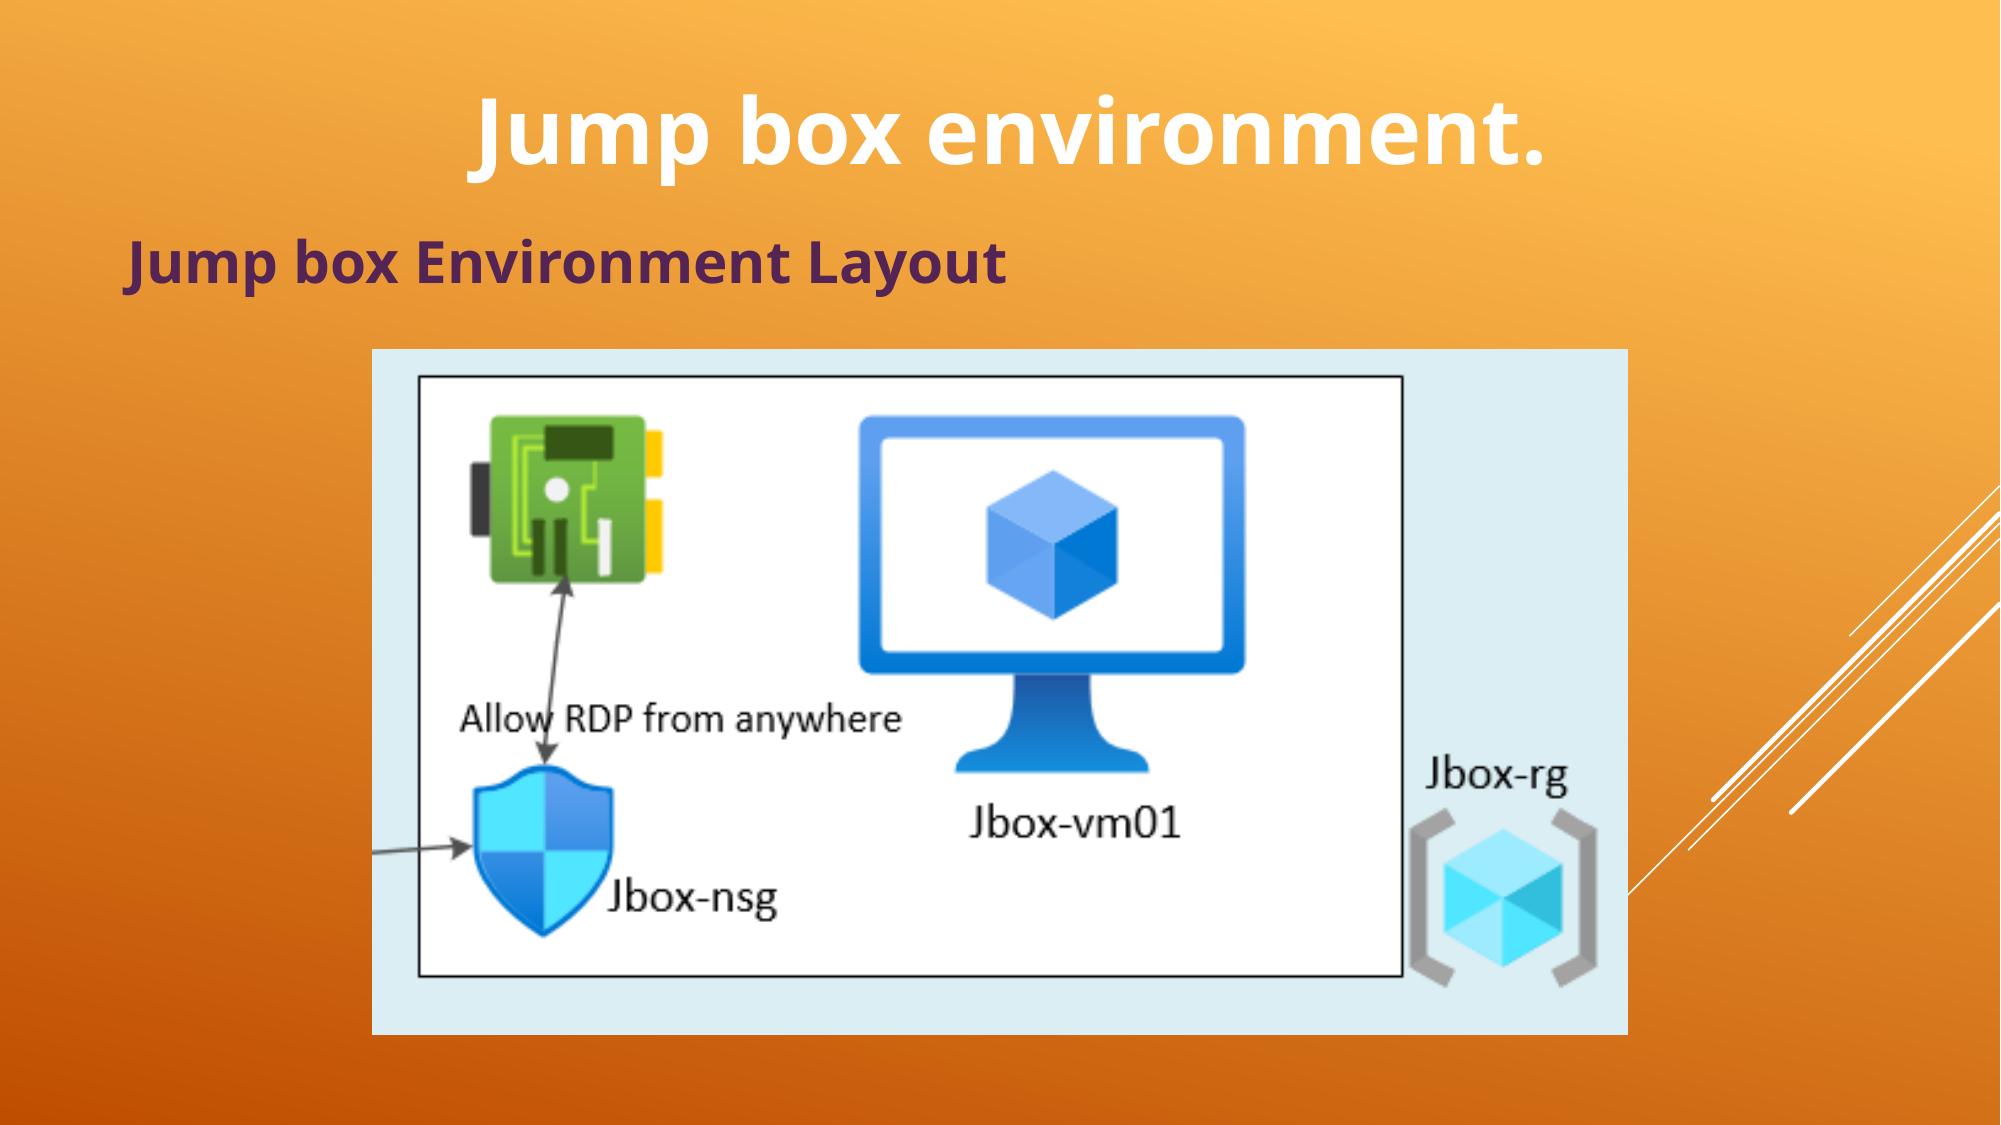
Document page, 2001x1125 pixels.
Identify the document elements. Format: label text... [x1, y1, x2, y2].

picture [372, 348, 1628, 1035]
list Jump box Environment Layout [112, 218, 1910, 984]
title Jump box environment. [112, 38, 1910, 191]
